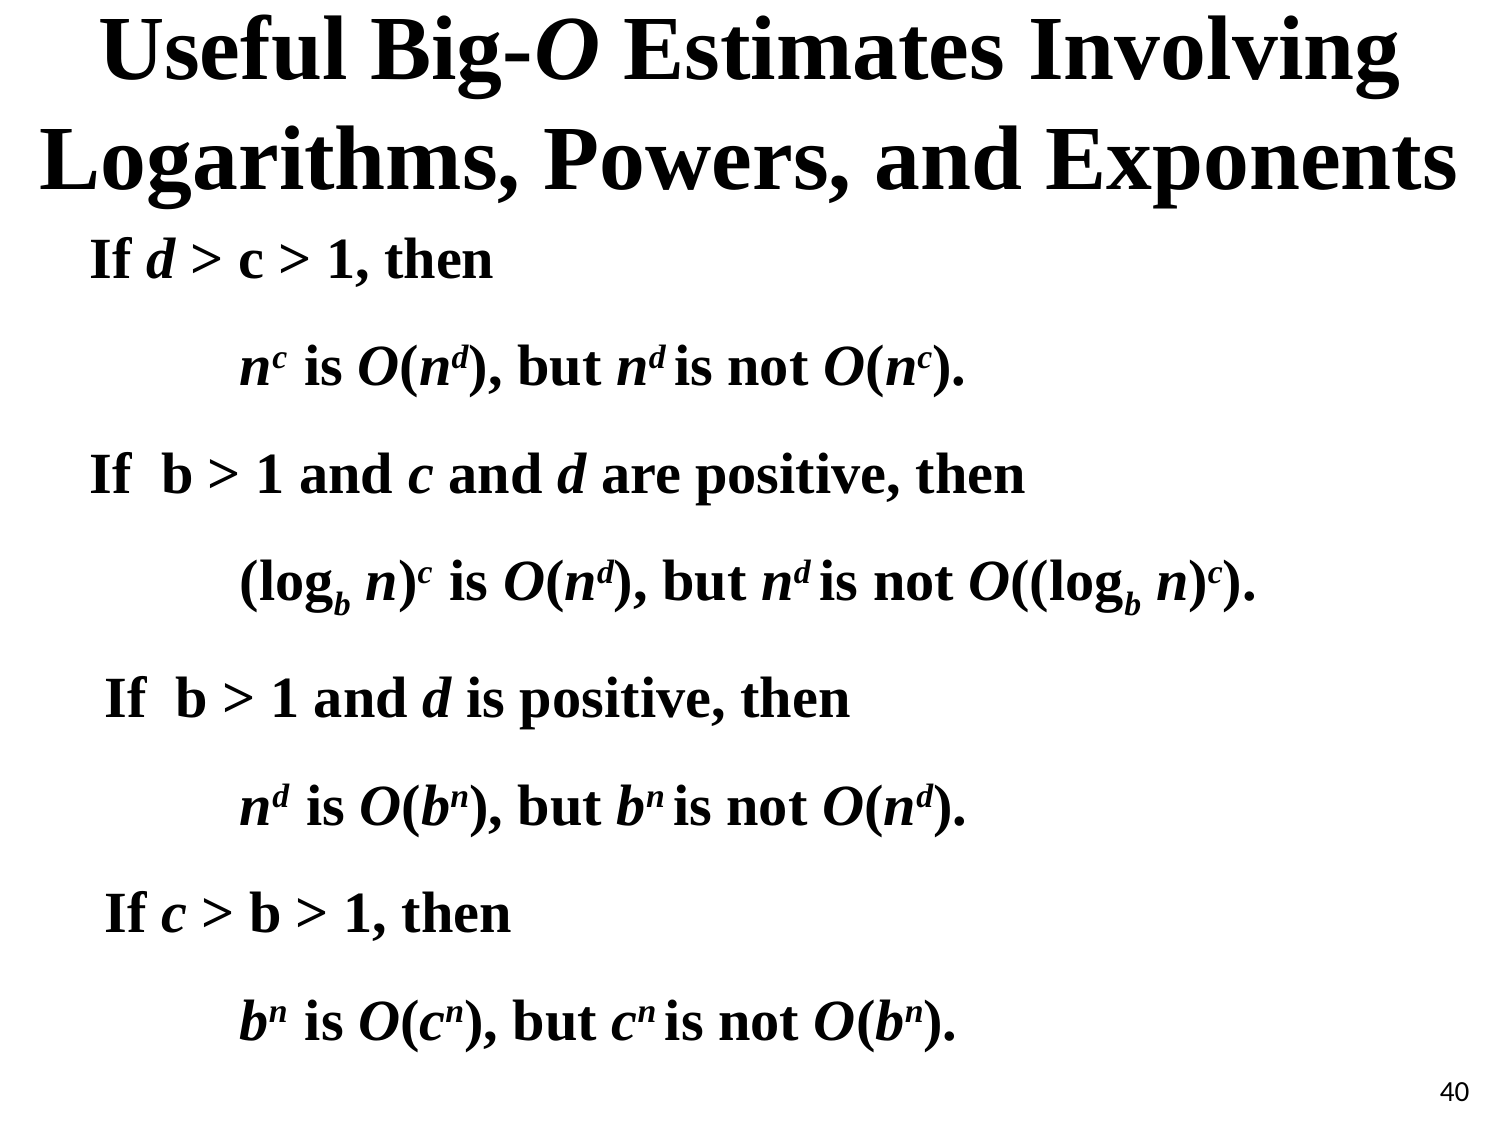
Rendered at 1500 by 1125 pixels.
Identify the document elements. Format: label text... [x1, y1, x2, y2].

list If d > c > 1, then nc is O(nd), but nd is not O(nc). If b > 1 and c and d are positive, then (logb n)c is O(nd), but nd is not O((logb n)c). If b > 1 and d is positive, then nd is O(bn), but bn is not O(nd). If c > b > 1, then bn is O(cn), but cn is not O(bn). [75, 212, 1440, 1075]
title Useful Big-O Estimates Involving Logarithms, Powers, and Exponents [0, 0, 1500, 195]
